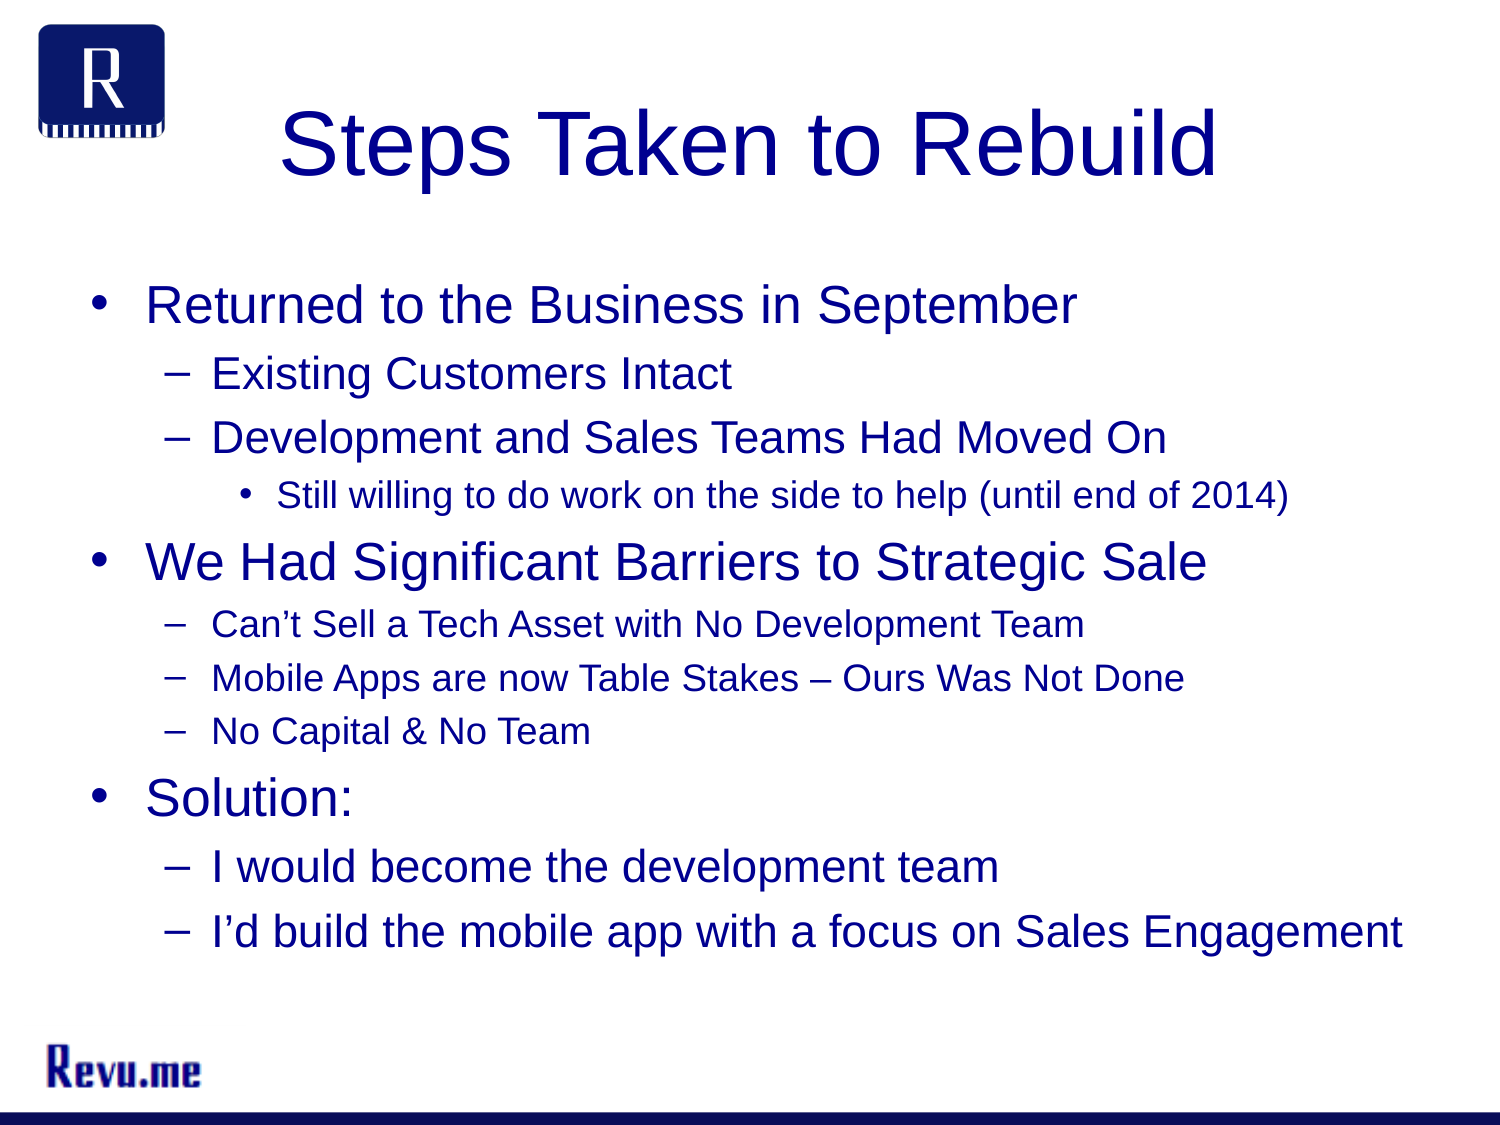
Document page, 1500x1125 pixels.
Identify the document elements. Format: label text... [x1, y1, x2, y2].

picture [24, 1024, 246, 1107]
picture [37, 24, 166, 144]
title Steps Taken to Rebuild [75, 45, 1425, 233]
list Returned to the Business in September Existing Customers Intact Development and Sales Teams Had Moved On Still willing to do work on the side to help (until end of 2014) We Had Significant Barriers to Strategic Sale Can’t Sell a Tech Asset with No Development Team Mobile Apps are now Table Stakes – Ours Was Not Done No Capital & No Team Solution: I would become the development team I’d build the mobile app with a focus on Sales Engagement [75, 262, 1425, 1005]
